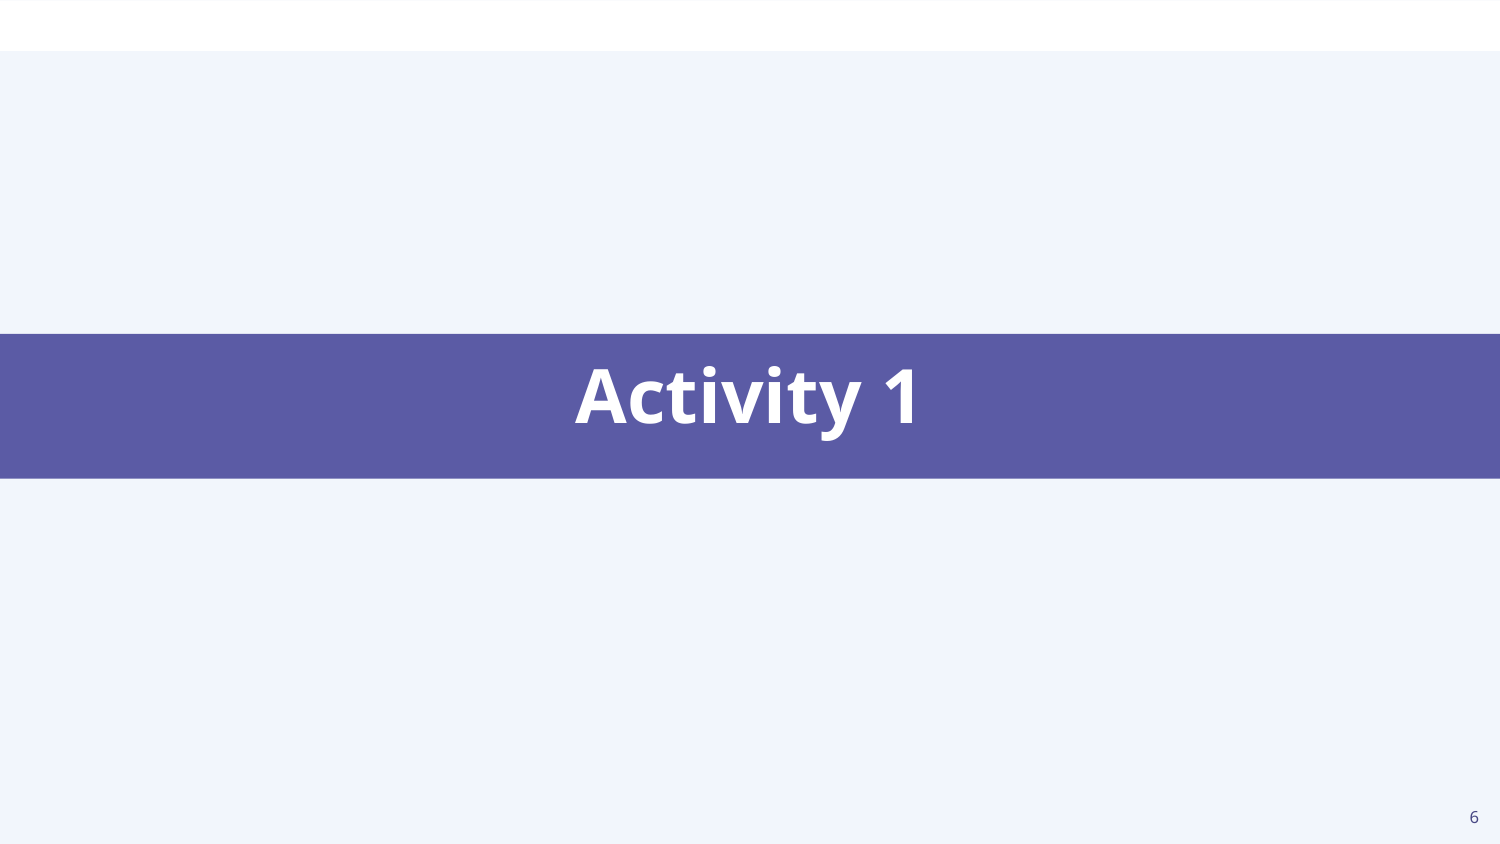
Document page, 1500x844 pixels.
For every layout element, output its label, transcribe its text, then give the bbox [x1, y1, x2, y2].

title Activity 1 [0, 333, 1500, 479]
slide_number ‹#› [1448, 792, 1500, 844]
